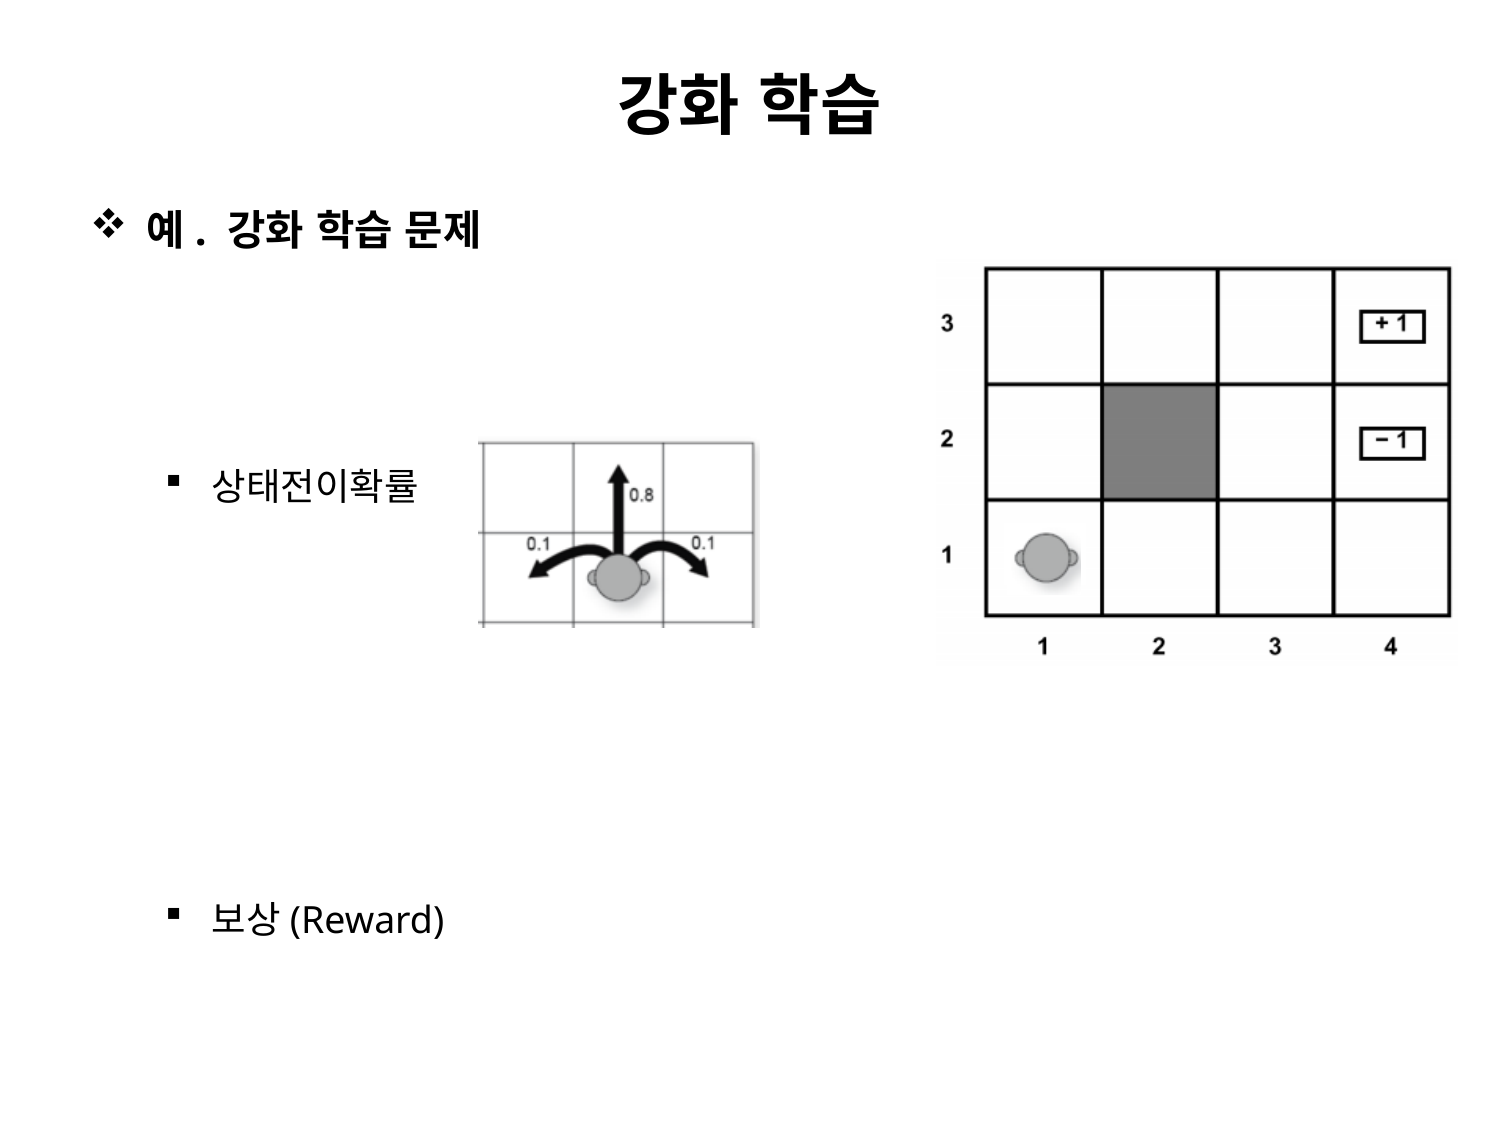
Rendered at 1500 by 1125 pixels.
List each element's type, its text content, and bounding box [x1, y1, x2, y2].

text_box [936, 252, 1460, 666]
picture [478, 432, 760, 629]
title 강화 학습 [75, 45, 1425, 161]
